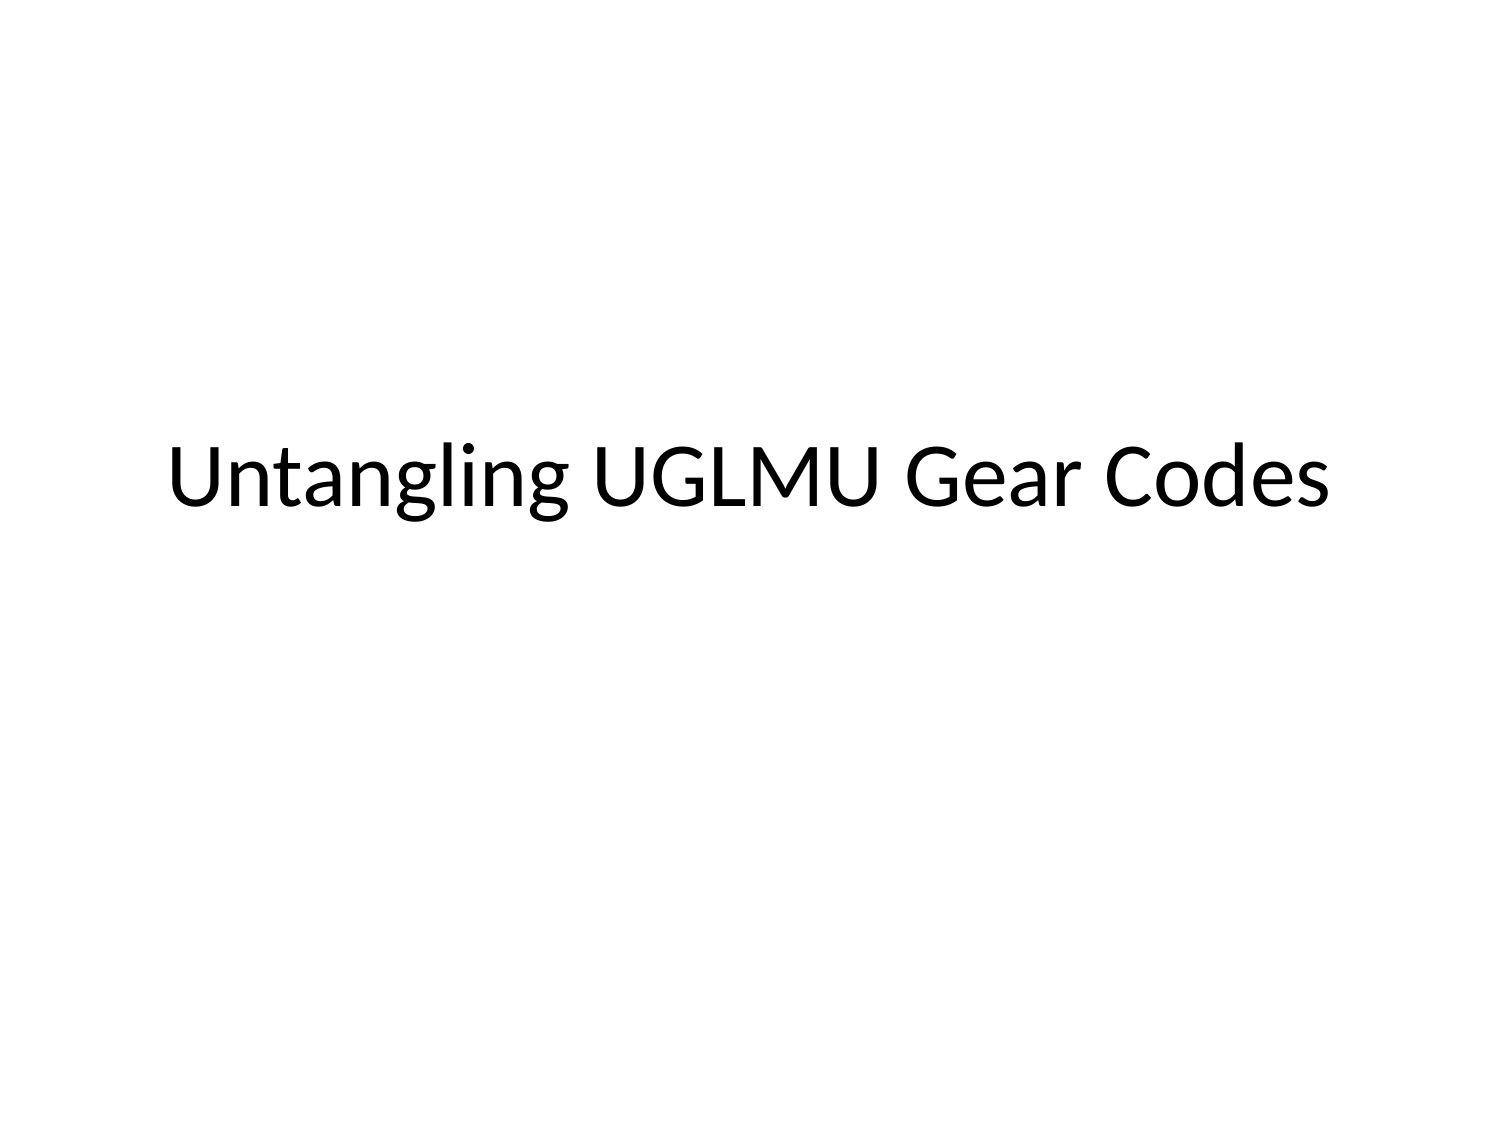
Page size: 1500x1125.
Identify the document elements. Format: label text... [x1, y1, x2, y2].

title Untangling UGLMU Gear Codes [112, 349, 1388, 591]
